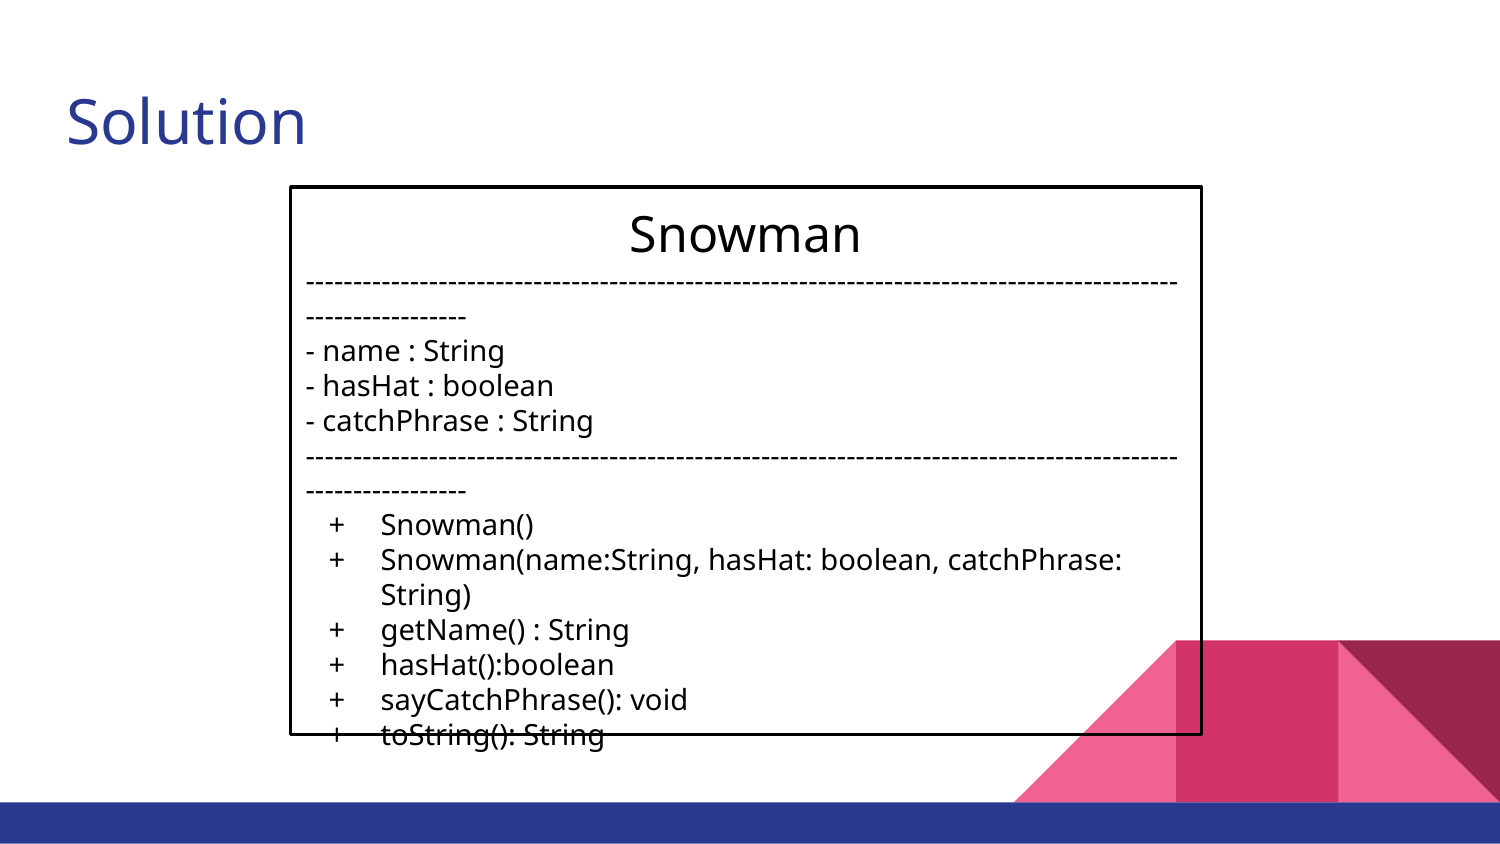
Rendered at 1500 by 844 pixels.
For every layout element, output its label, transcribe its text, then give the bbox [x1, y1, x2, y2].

title Solution [51, 67, 1449, 167]
text_box Snowman ------------------------------------------------------------------------------------------------------------- - name : String - hasHat : boolean - catchPhrase : String ------------------------------------------------------------------------------------------------------------- Snowman() Snowman(name:String, hasHat: boolean, catchPhrase: String) getName() : String hasHat():boolean sayCatchPhrase(): void toString(): String [290, 186, 1202, 735]
